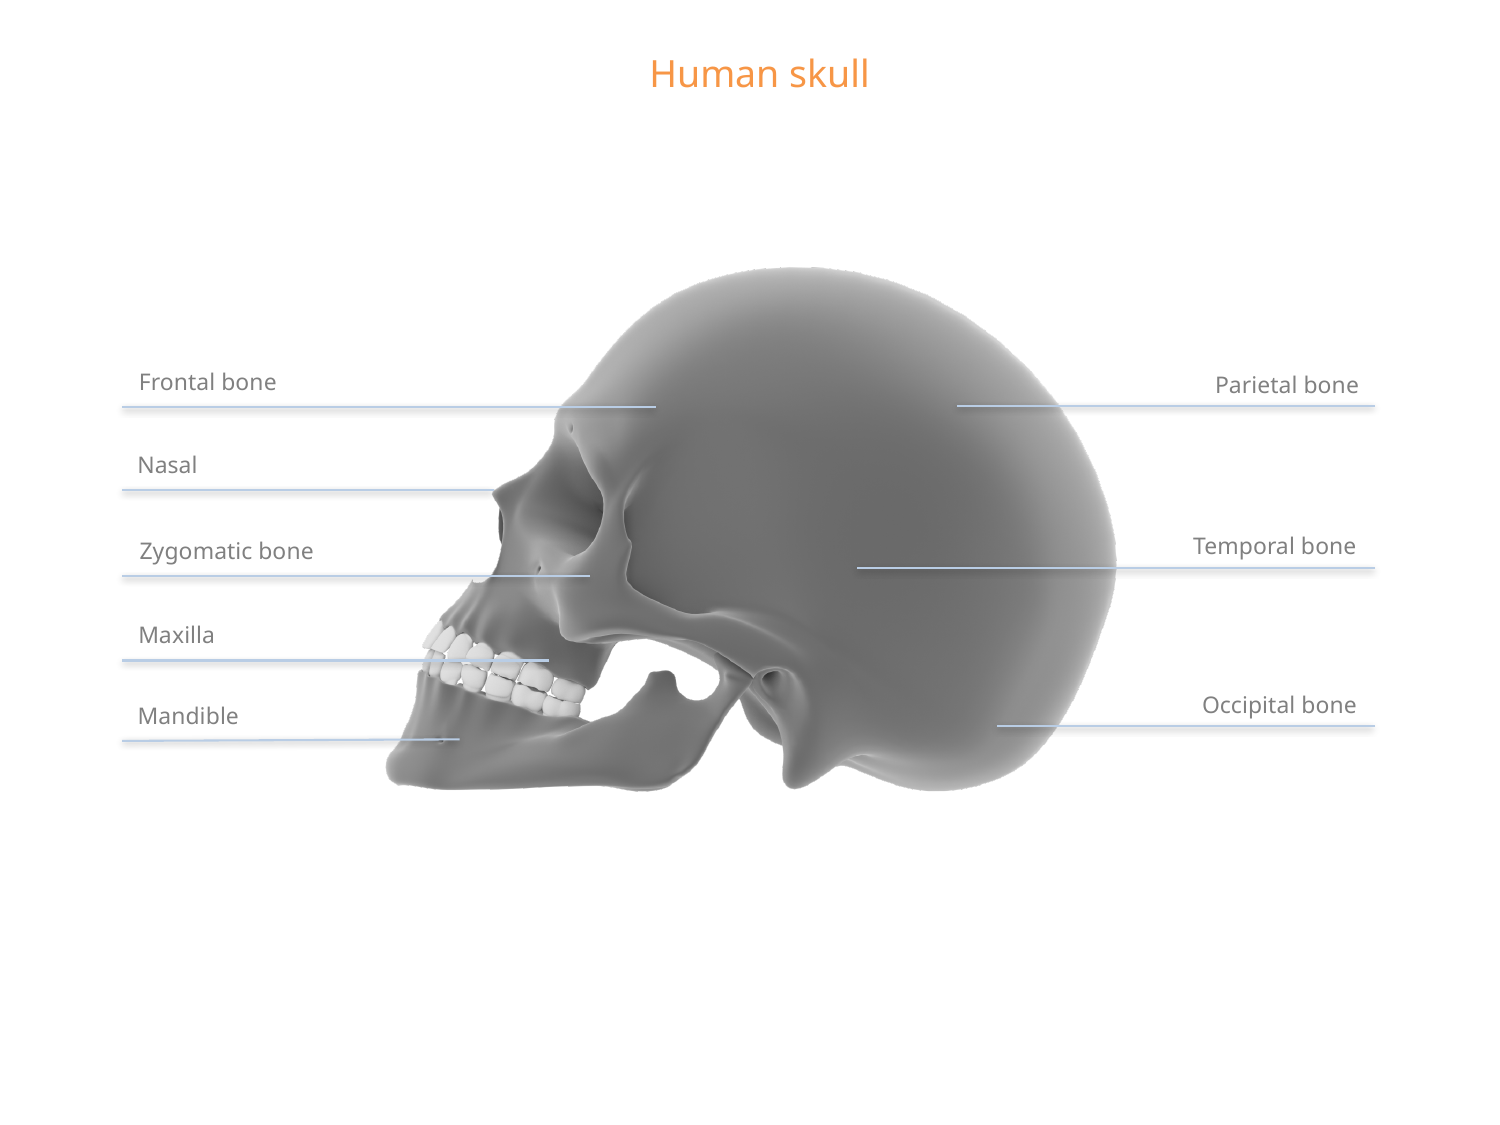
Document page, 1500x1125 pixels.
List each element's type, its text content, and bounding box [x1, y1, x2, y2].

text_box Occipital bone [1187, 682, 1372, 723]
picture [385, 266, 1117, 792]
text_box Frontal bone [124, 359, 292, 403]
text_box Mandible [123, 693, 255, 736]
text_box Human skull [33, 42, 1487, 177]
text_box Temporal bone [1178, 524, 1372, 565]
text_box Maxilla [123, 613, 231, 656]
text_box Nasal [122, 443, 213, 486]
text_box Parietal bone [1199, 362, 1374, 403]
text_box Zygomatic bone [124, 529, 330, 572]
